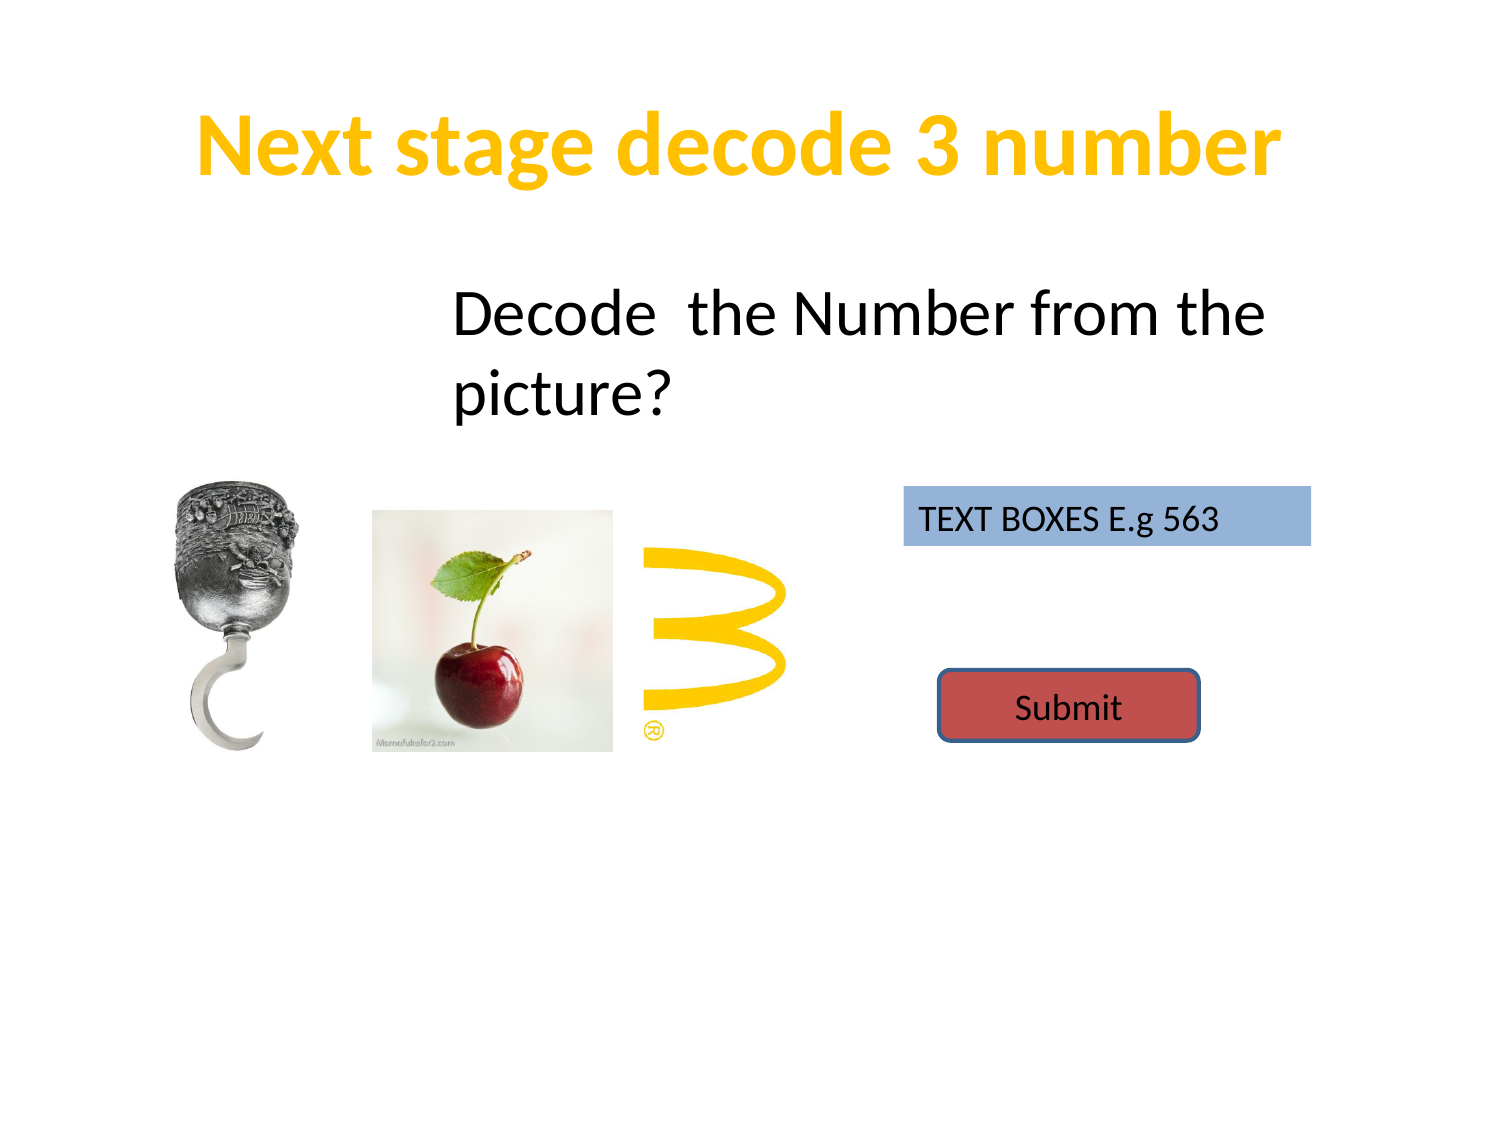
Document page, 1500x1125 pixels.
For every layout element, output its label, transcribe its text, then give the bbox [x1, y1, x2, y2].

text_box Decode the Number from the picture? [437, 261, 1343, 437]
picture [100, 479, 373, 752]
text_box Submit [936, 667, 1201, 743]
picture [641, 546, 788, 741]
text_box TEXT BOXES E.g 563 [903, 486, 1312, 546]
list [377, 510, 613, 752]
title Next stage decode 3 number [75, 45, 1425, 233]
